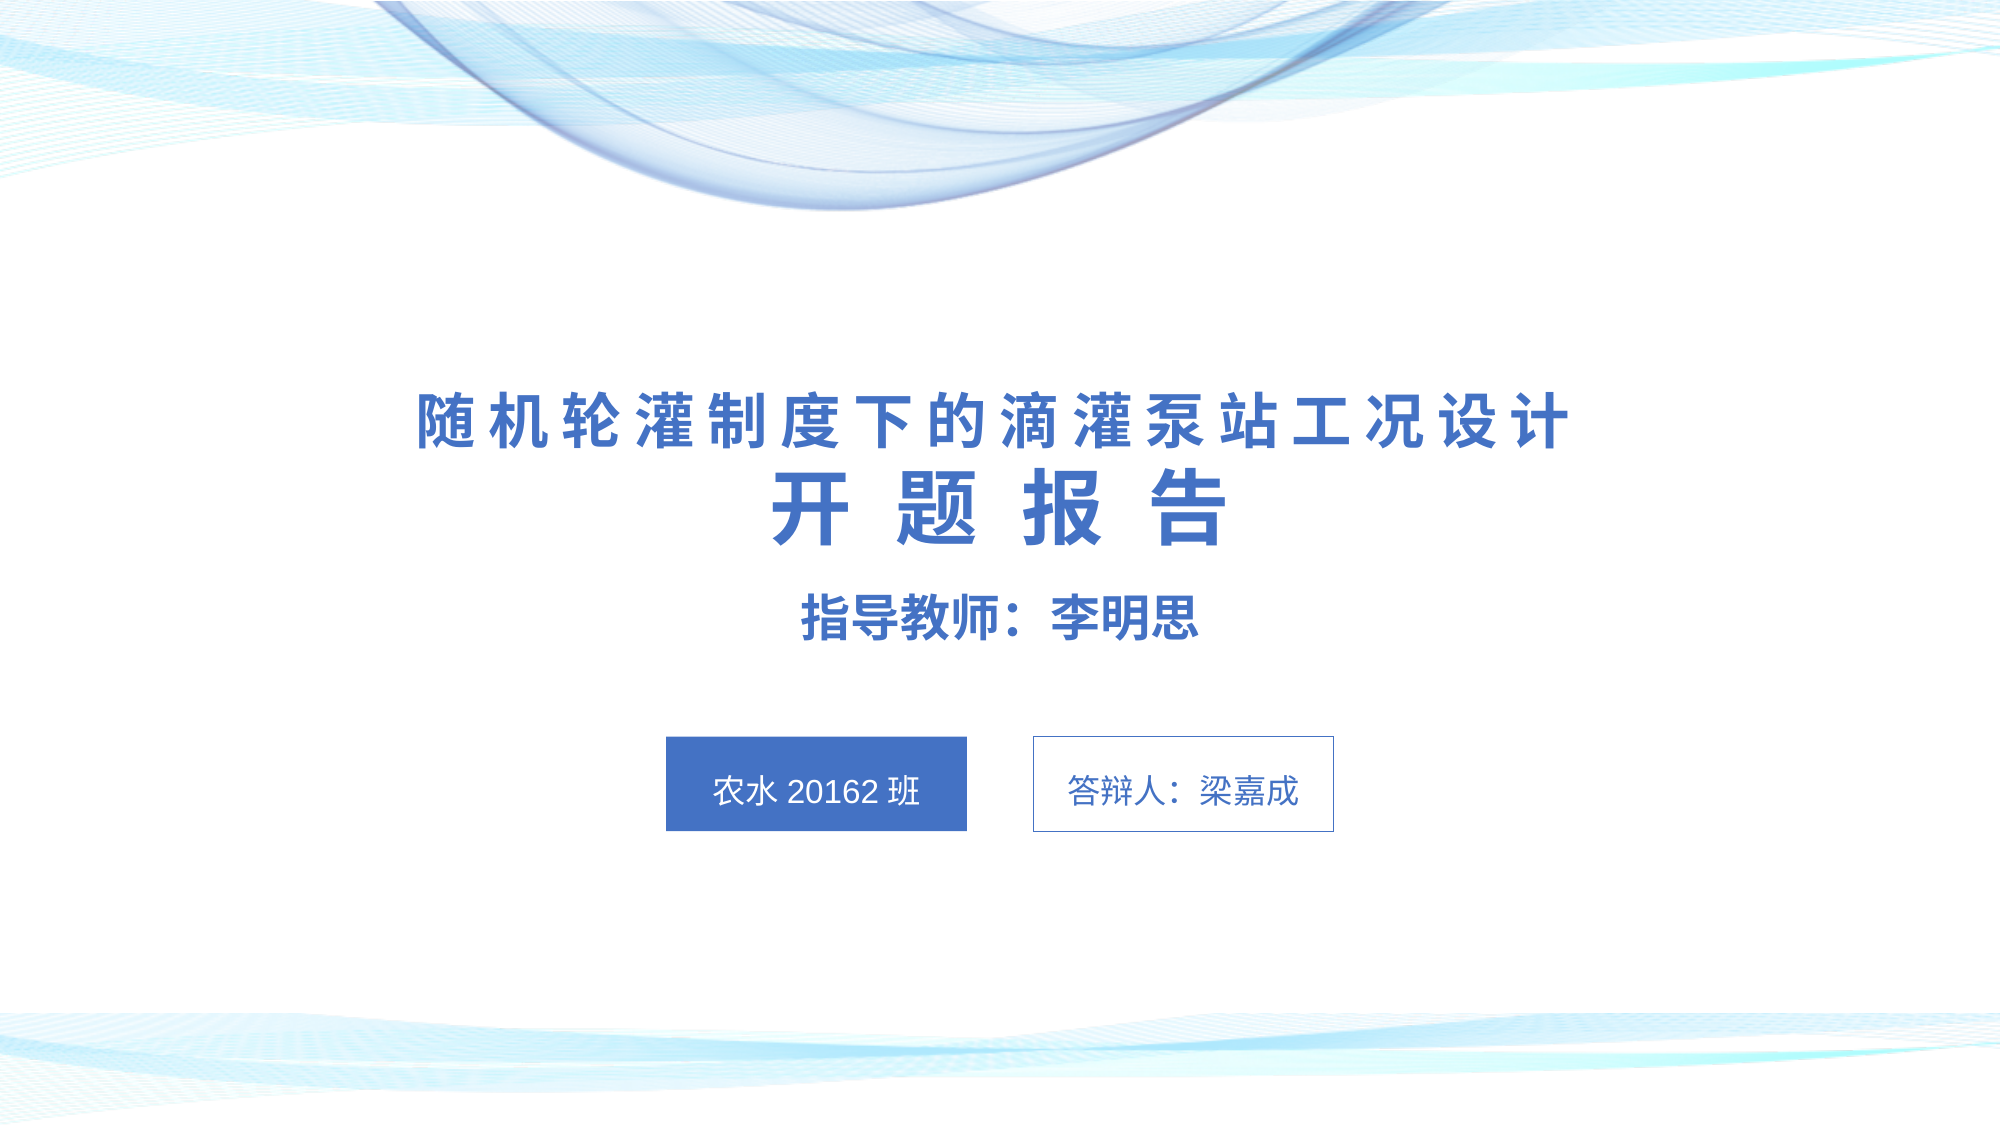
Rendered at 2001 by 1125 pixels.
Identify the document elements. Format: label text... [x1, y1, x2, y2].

picture [0, 0, 2000, 336]
list 农水20162班 [666, 736, 967, 832]
picture [0, 1013, 2000, 1125]
title 随机轮灌制度下的滴灌泵站工况设计 开 题 报 告 [363, 373, 1637, 563]
subtitle 指导教师：李明思 [363, 578, 1637, 660]
list 答辩人：梁嘉成 [1033, 736, 1334, 832]
